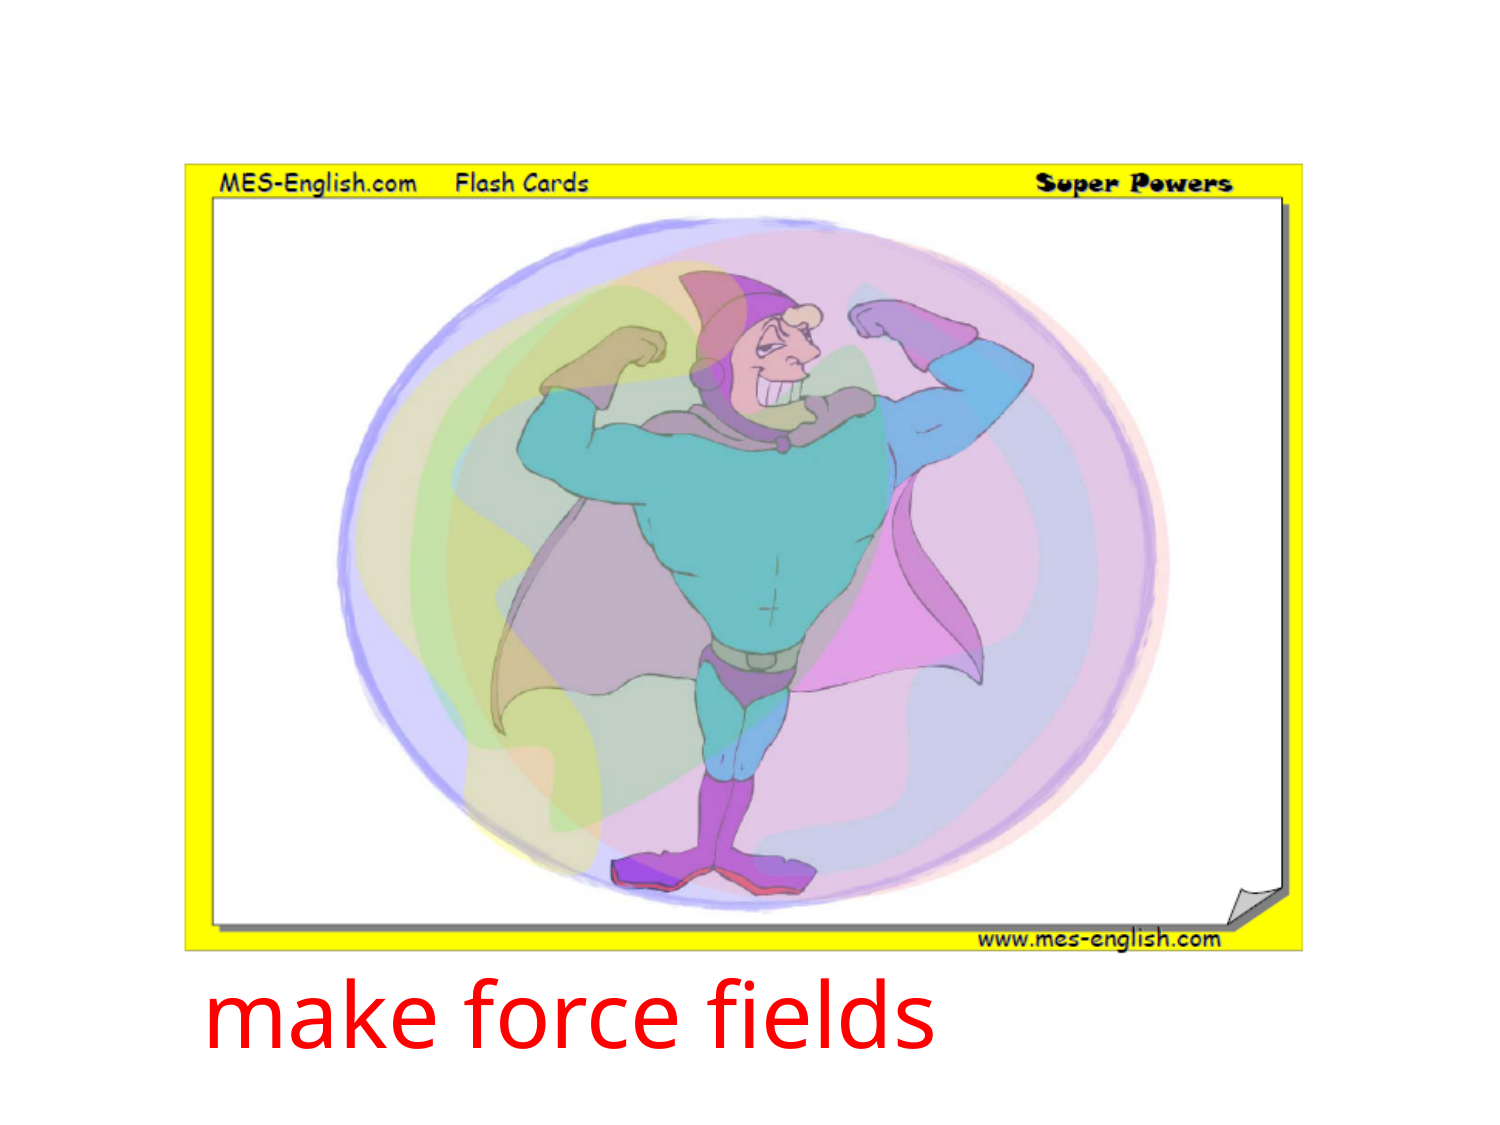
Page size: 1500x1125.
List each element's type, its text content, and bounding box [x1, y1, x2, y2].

text_box make force fields [187, 970, 1013, 1075]
picture [174, 153, 1313, 963]
